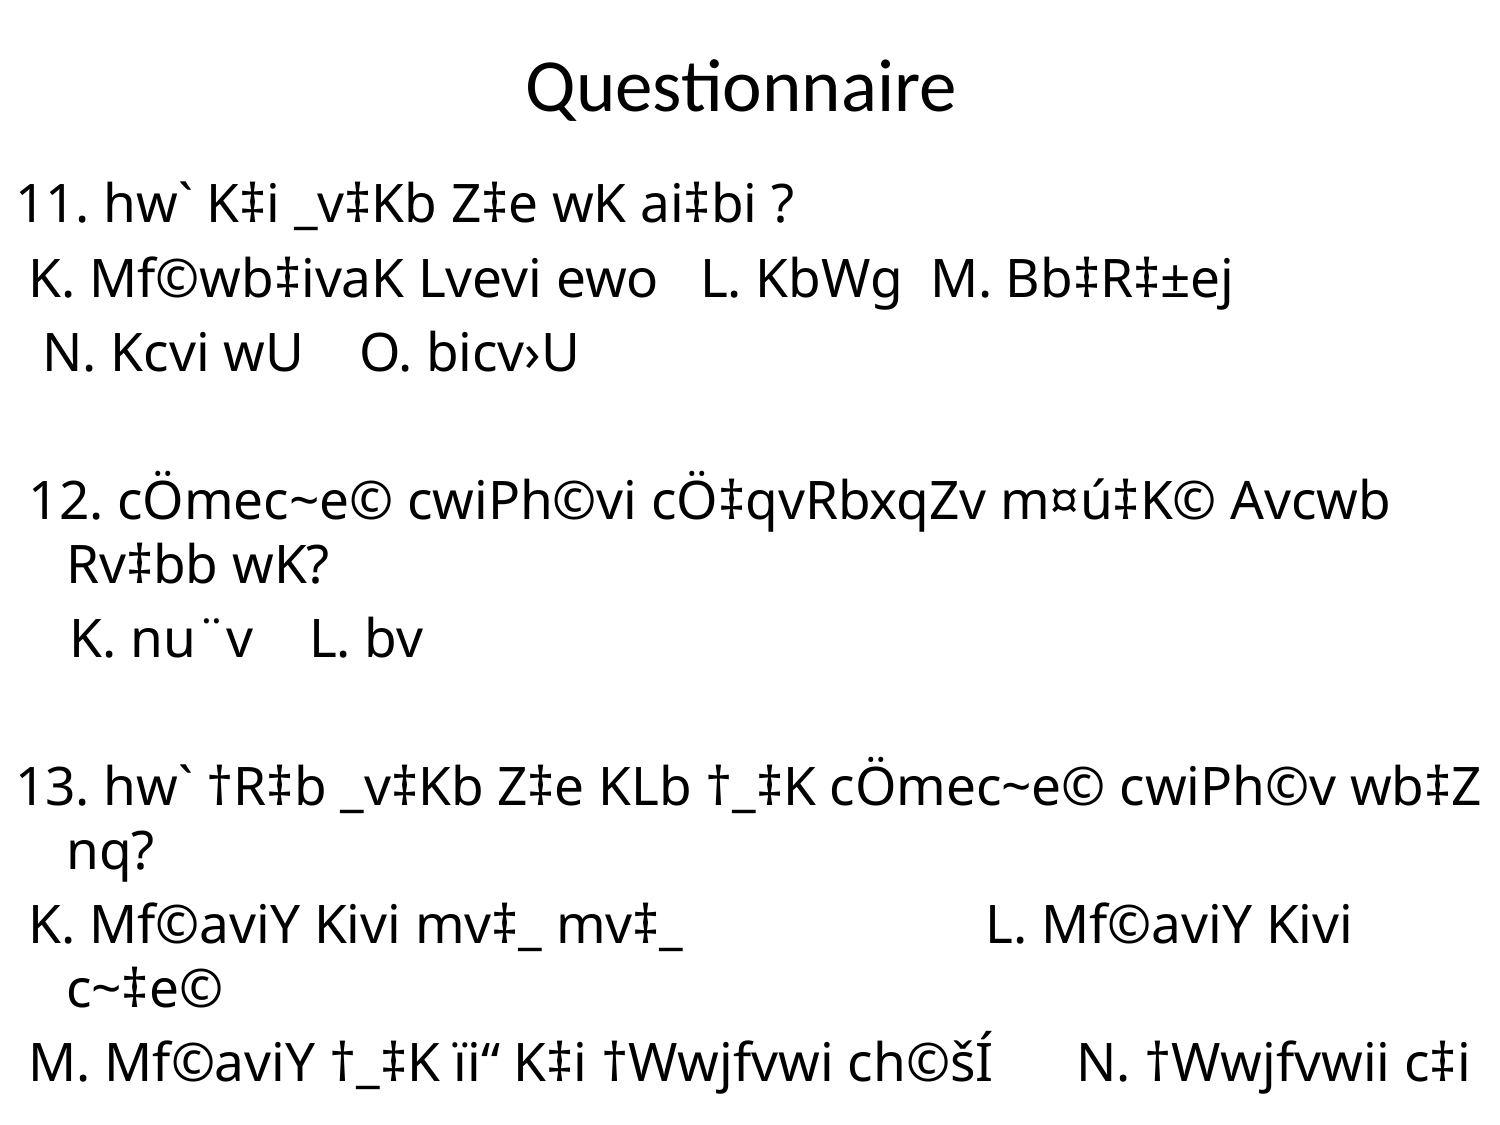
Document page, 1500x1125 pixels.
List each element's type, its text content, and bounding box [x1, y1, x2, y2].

title Questionnaire [0, 0, 1500, 162]
list 11. hw` K‡i _v‡Kb Z‡e wK ai‡bi ? K. Mf©wb‡ivaK Lvevi ewo L. KbWg M. Bb‡R‡±ej N. Kcvi wU O. bic­v›U 12. cÖmec~e© cwiPh©vi cÖ‡qvRbxqZv m¤ú‡K© Avcwb Rv‡bb wK? K. nu¨v L. bv 13. hw` †R‡b _v‡Kb Z‡e KLb †_‡K cÖmec~e© cwiPh©v wb‡Z nq? K. Mf©aviY Kivi mv‡_ mv‡_ L. Mf©aviY Kivi c~‡e© M. Mf©aviY †_‡K ïi“ K‡i †Wwjfvwi ch©šÍ N. †Wwjfvwii c‡i [0, 162, 1500, 1125]
